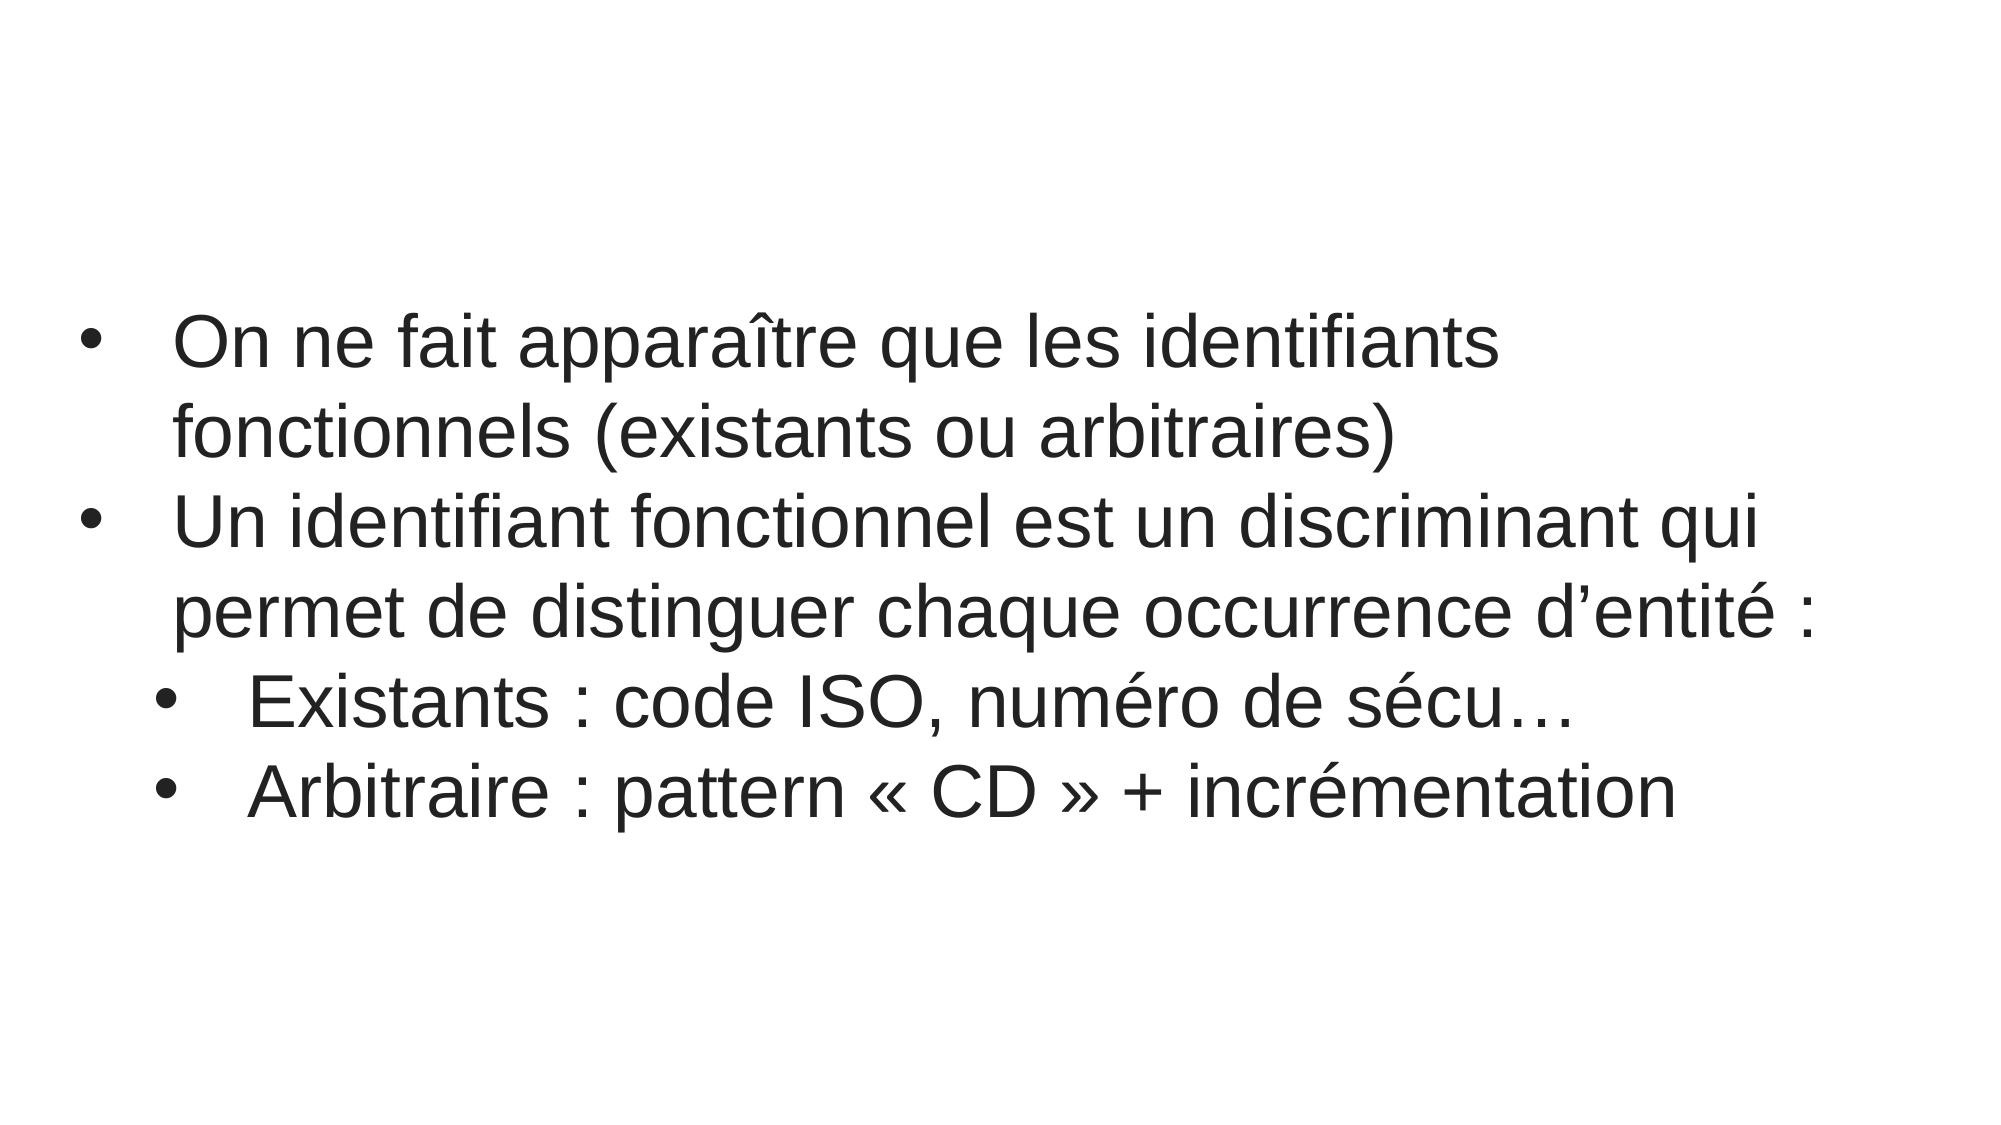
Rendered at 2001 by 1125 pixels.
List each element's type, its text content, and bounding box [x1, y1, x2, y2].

text_box On ne fait apparaître que les identifiants fonctionnels (existants ou arbitraires) Un identifiant fonctionnel est un discriminant qui permet de distinguer chaque occurrence d’entité : Existants : code ISO, numéro de sécu… Arbitraire : pattern « CD » + incrémentation [63, 103, 1937, 1022]
